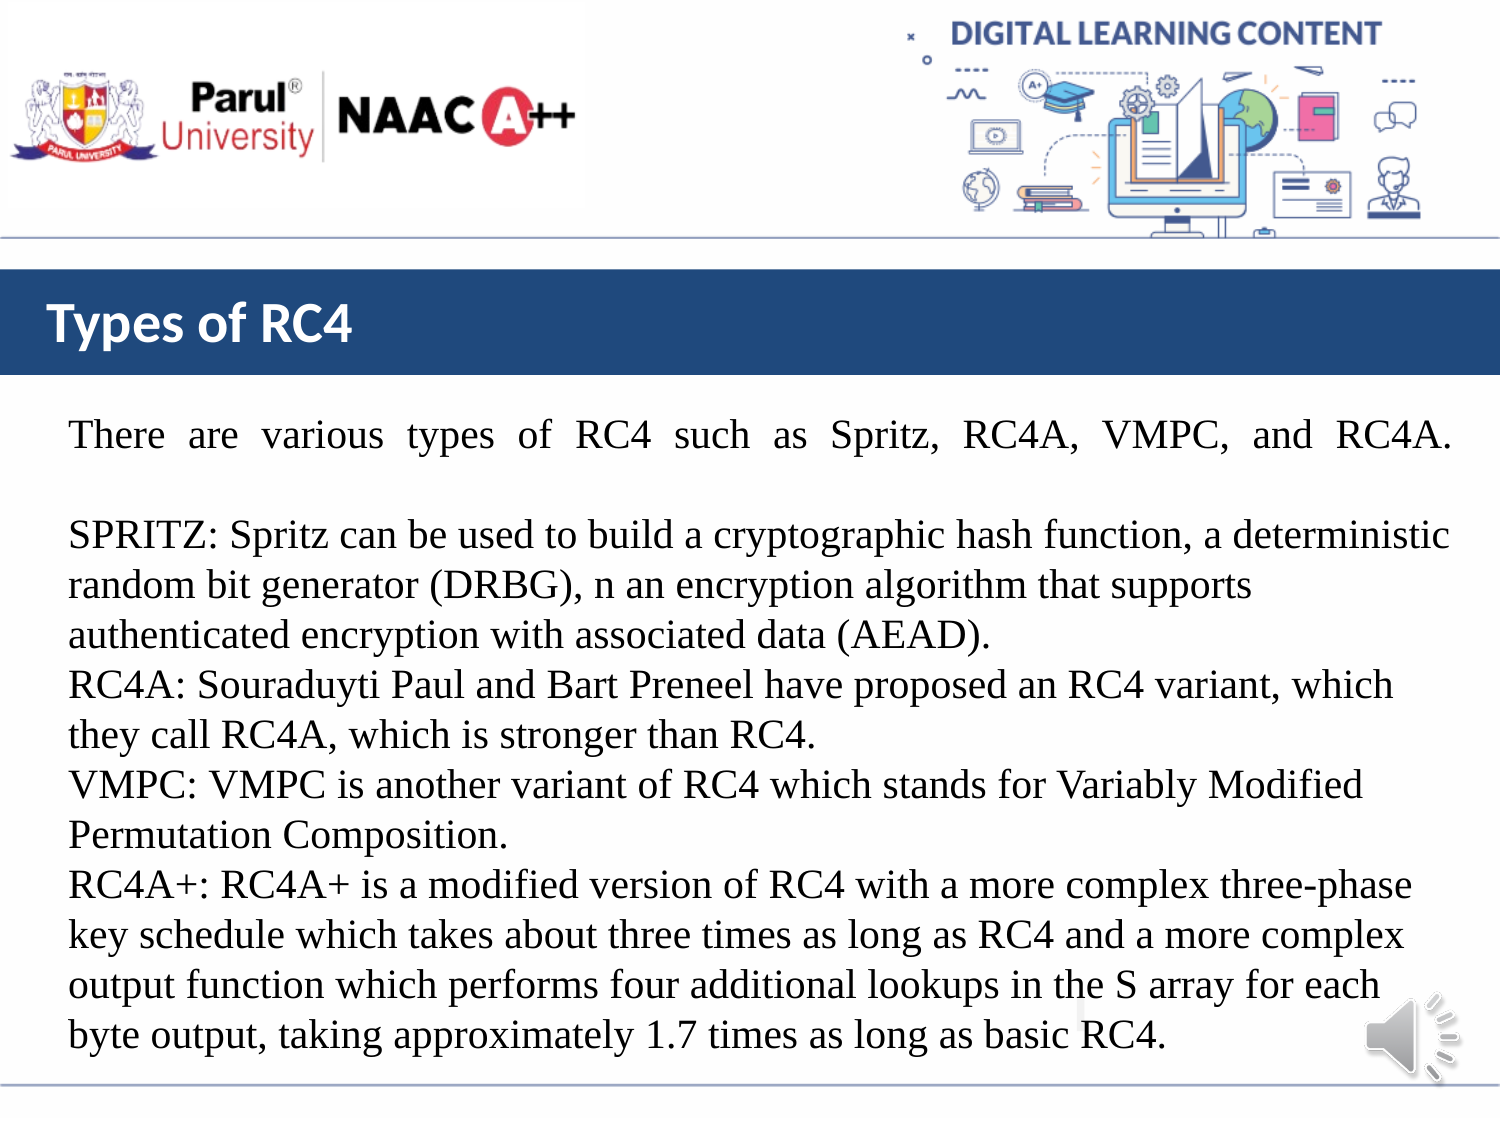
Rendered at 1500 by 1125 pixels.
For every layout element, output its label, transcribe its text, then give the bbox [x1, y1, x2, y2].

picture [0, 375, 1500, 1118]
text_box There are various types of RC4 such as Spritz, RC4A, VMPC, and RC4A. SPRITZ: Spritz can be used to build a cryptographic hash function, a deterministic random bit generator (DRBG), n an encryption algorithm that supports authenticated encryption with associated data (AEAD). RC4A: Souraduyti Paul and Bart Preneel have proposed an RC4 variant, which they call RC4A, which is stronger than RC4. VMPC: VMPC is another variant of RC4 which stands for Variably Modified Permutation Composition. RC4A+: RC4A+ is a modified version of RC4 with a more complex three-phase key schedule which takes about three times as long as RC4 and a more complex output function which performs four additional lookups in the S array for each byte output, taking approximately 1.7 times as long as basic RC4. [53, 399, 1469, 1115]
picture [0, 0, 1500, 269]
text_box [0, 269, 1500, 375]
text_box Types of RC4 [31, 276, 1469, 368]
